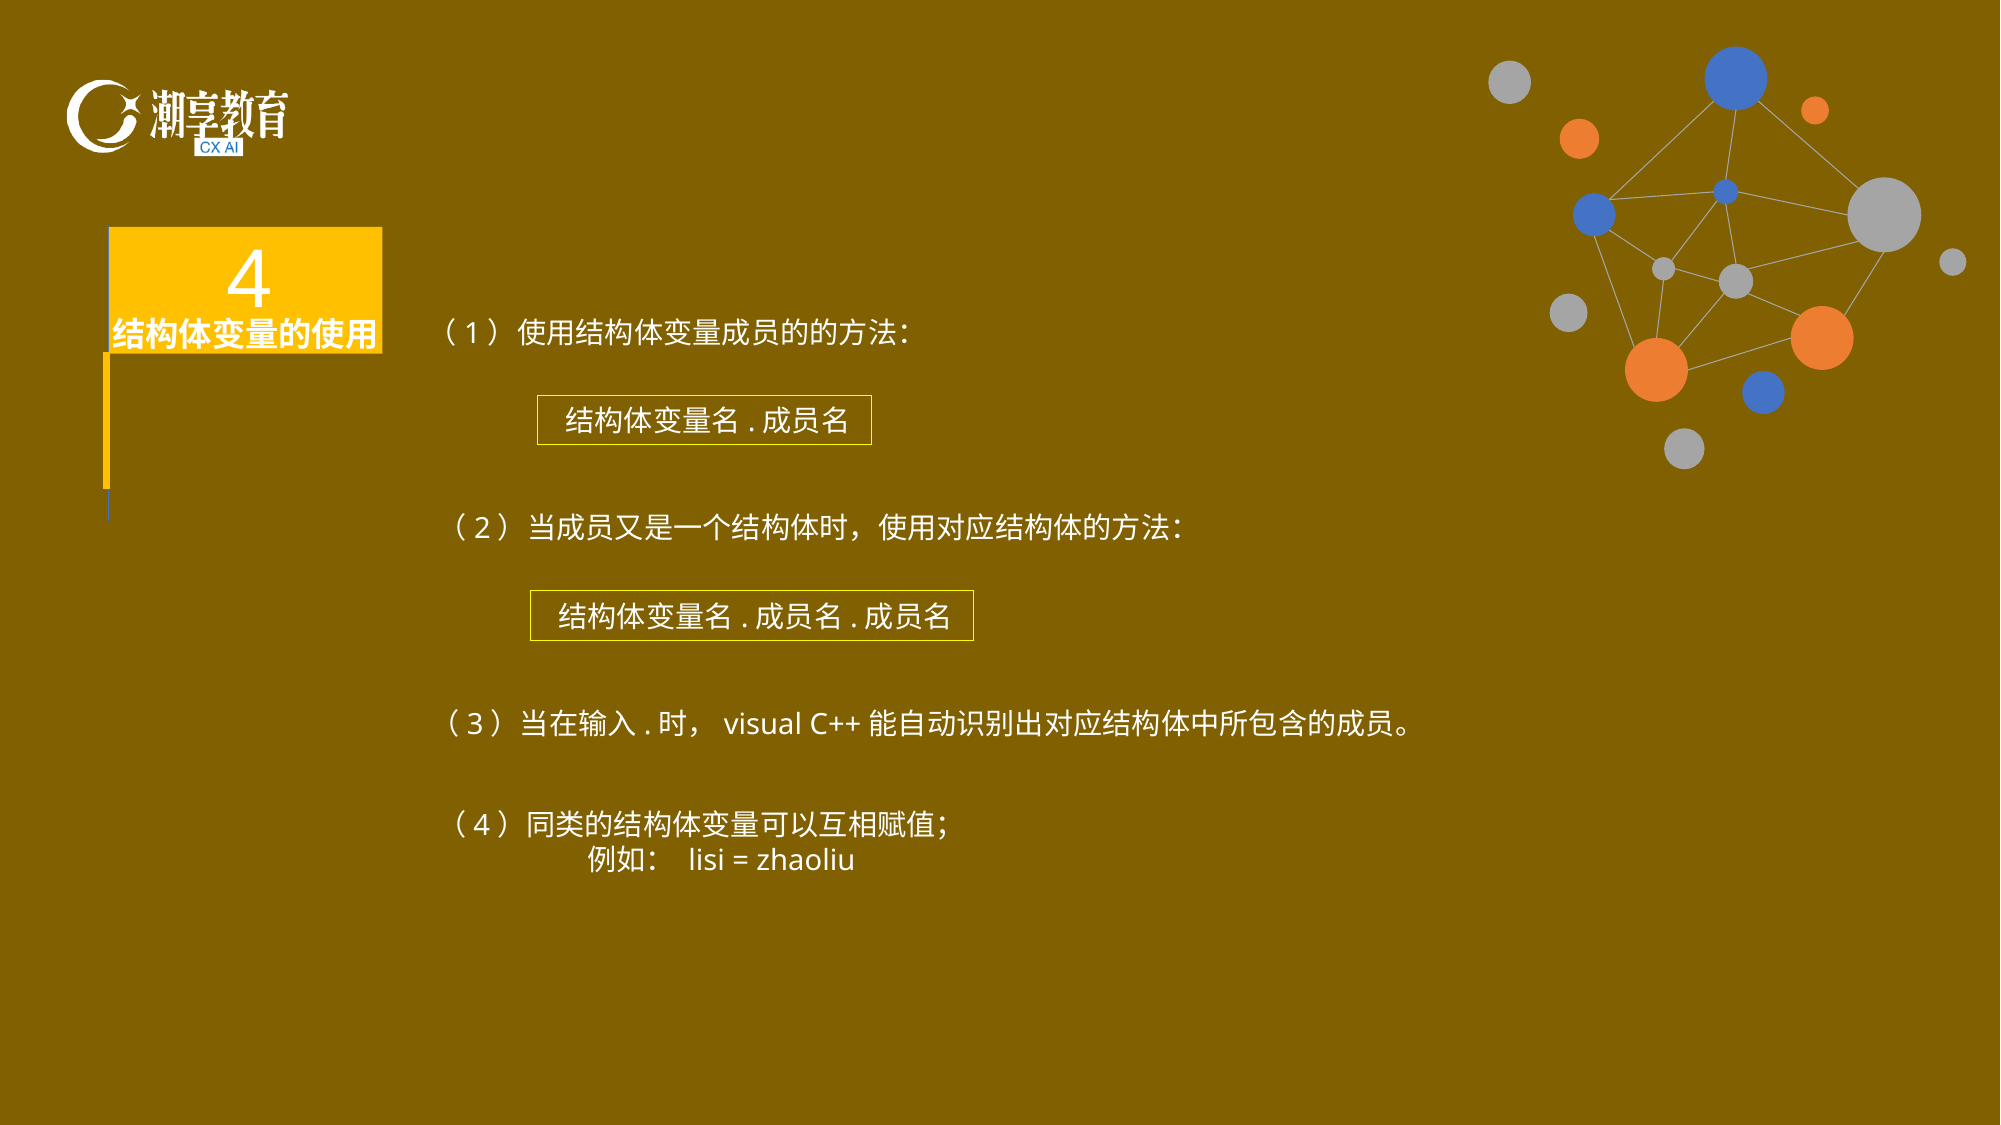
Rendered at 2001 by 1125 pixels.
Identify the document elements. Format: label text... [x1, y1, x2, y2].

text_box （1）使用结构体变量成员的的方法： [413, 307, 942, 357]
text_box （3）当在输入.时，visual C++能自动识别出对应结构体中所包含的成员。 [415, 697, 1440, 748]
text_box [1488, 46, 1967, 470]
text_box （4）同类的结构体变量可以互相赋值； 例如： lisi = zhaoliu [422, 798, 980, 884]
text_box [91, 214, 401, 522]
picture [54, 0, 300, 246]
text_box 结构体变量名.成员名 [537, 395, 872, 445]
text_box 结构体变量名.成员名.成员名 [530, 590, 974, 641]
text_box （2）当成员又是一个结构体时，使用对应结构体的方法： [423, 502, 1215, 553]
